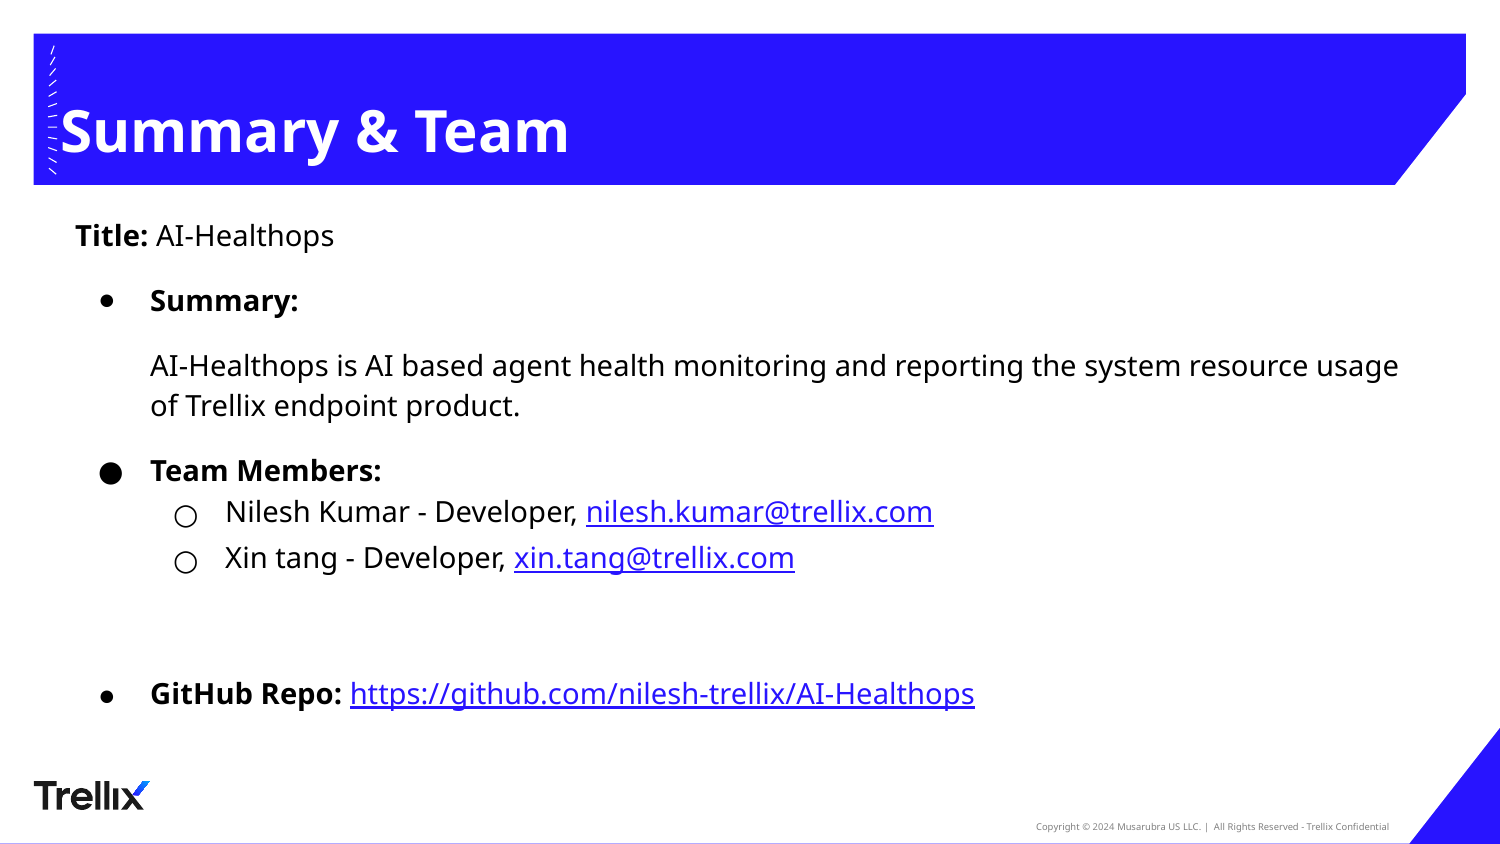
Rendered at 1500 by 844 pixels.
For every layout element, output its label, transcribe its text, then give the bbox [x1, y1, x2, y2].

title Summary & Team [60, 58, 1125, 164]
text_box Title: AI-Healthops Summary: AI-Healthops is AI based agent health monitoring and reporting the system resource usage of Trellix endpoint product. Team Members: Nilesh Kumar - Developer, nilesh.kumar@trellix.com Xin tang - Developer, xin.tang@trellix.com GitHub Repo: https://github.com/nilesh-trellix/AI-Healthops [60, 196, 1418, 797]
slide_number ‹#› [1057, 797, 1125, 844]
